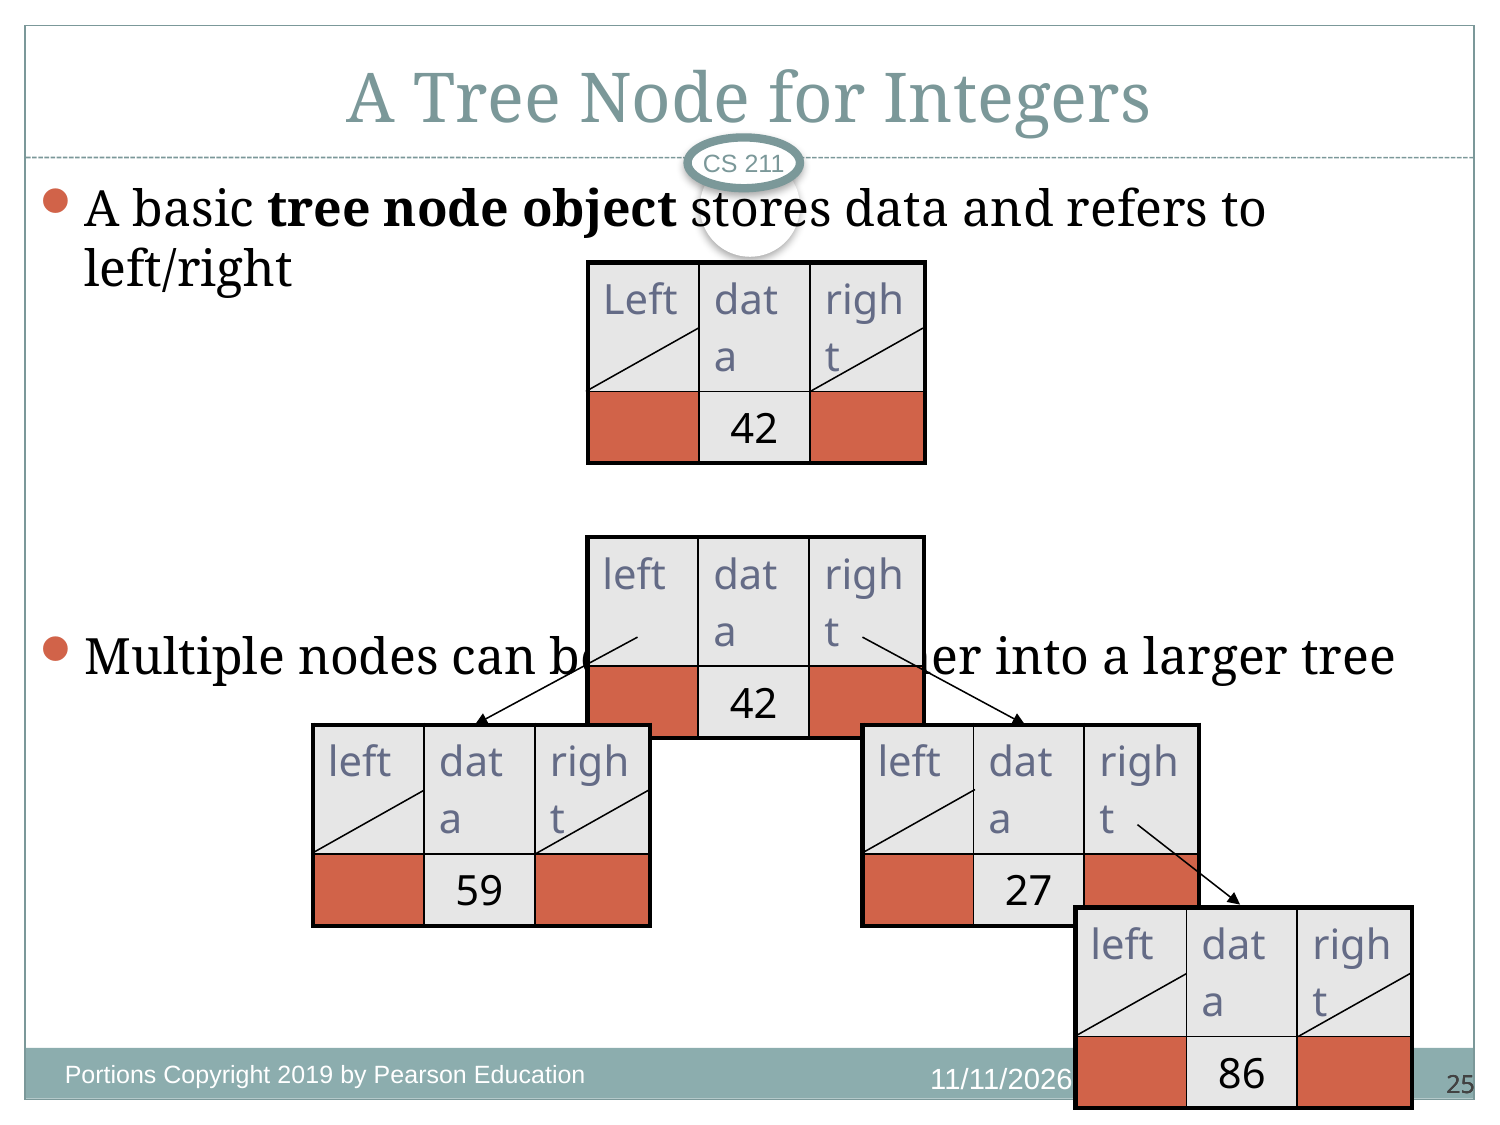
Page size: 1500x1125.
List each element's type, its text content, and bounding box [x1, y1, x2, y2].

table_header left [1078, 910, 1186, 1036]
table_cell [590, 667, 697, 736]
table_cell [315, 855, 423, 924]
table_header right [1085, 727, 1197, 853]
table_header right [536, 727, 648, 853]
table_cell 42 [700, 392, 809, 461]
table_header left [315, 727, 423, 853]
table_header right [811, 265, 923, 391]
table_cell 59 [425, 855, 534, 924]
table_header right [810, 539, 922, 665]
table_header data [700, 265, 809, 391]
table_cell [810, 667, 922, 736]
table_header data [425, 727, 534, 853]
table_cell [590, 392, 698, 461]
slide_number CS 211 [675, 137, 813, 188]
table_header Left [590, 265, 698, 391]
table_cell 27 [974, 855, 1083, 924]
table_cell 42 [699, 667, 808, 736]
footer Portions Copyright 2019 by Pearson Education [50, 1051, 663, 1112]
table_cell [536, 855, 648, 924]
text_box [474, 637, 638, 725]
table_header data [1187, 910, 1296, 1036]
table_cell [811, 392, 923, 461]
table_header data [699, 539, 808, 665]
table_cell [865, 855, 973, 924]
table_header right [1298, 910, 1410, 1036]
table_header left [865, 727, 973, 853]
table_cell [1085, 855, 1197, 905]
table_header data [974, 727, 1083, 853]
table_cell 86 [1187, 1037, 1296, 1106]
table_cell [1078, 1037, 1186, 1106]
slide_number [837, 1052, 1088, 1113]
title A Tree Node for Integers [49, 37, 1450, 144]
list A basic tree node object stores data and refers to left/right Multiple nodes can be linked together into a larger tree [24, 168, 1450, 1007]
table_cell [1298, 1037, 1410, 1106]
text_box [862, 637, 1025, 725]
table_header left [590, 539, 697, 665]
text_box [1137, 824, 1241, 905]
